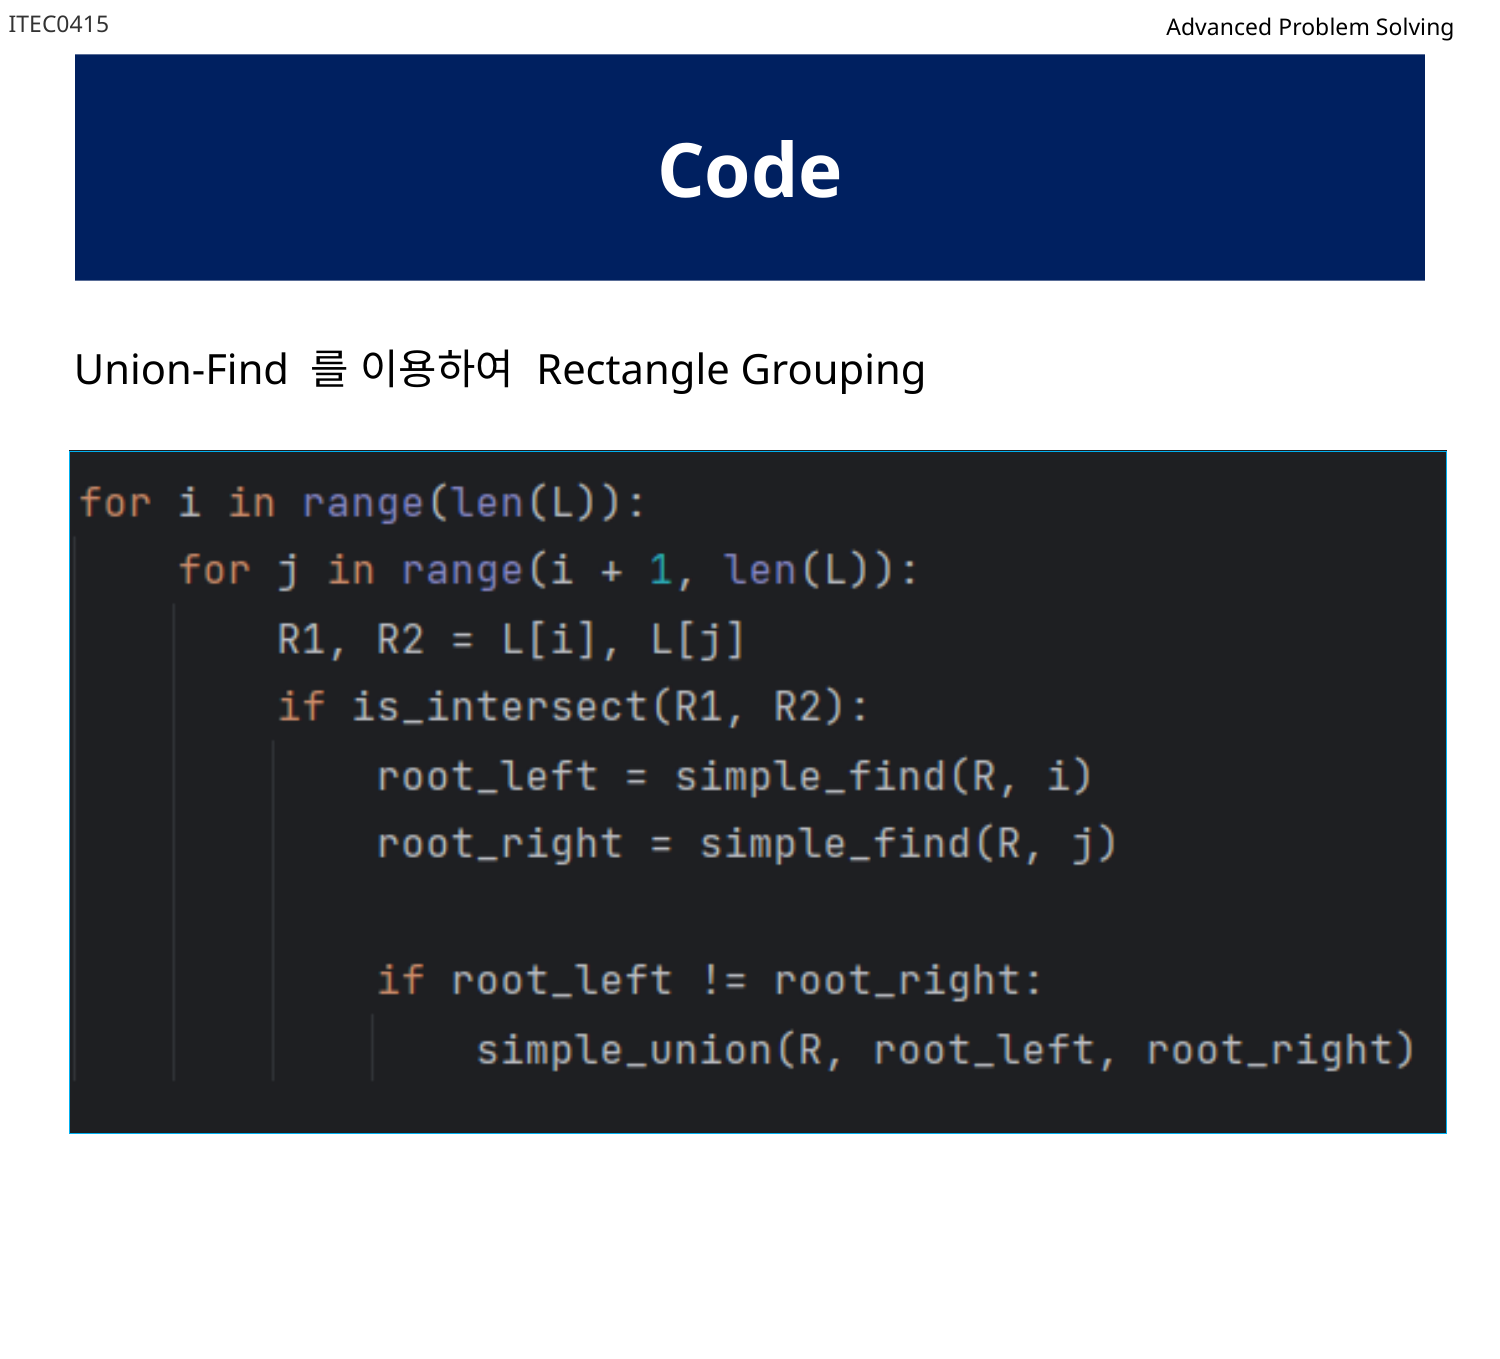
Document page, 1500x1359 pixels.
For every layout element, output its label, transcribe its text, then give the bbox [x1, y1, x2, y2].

picture [71, 453, 1445, 1132]
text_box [0, 1, 1500, 49]
text_box Union-Find 를 이용하여 Rectangle Grouping [59, 335, 1380, 400]
title Code [75, 60, 1425, 281]
